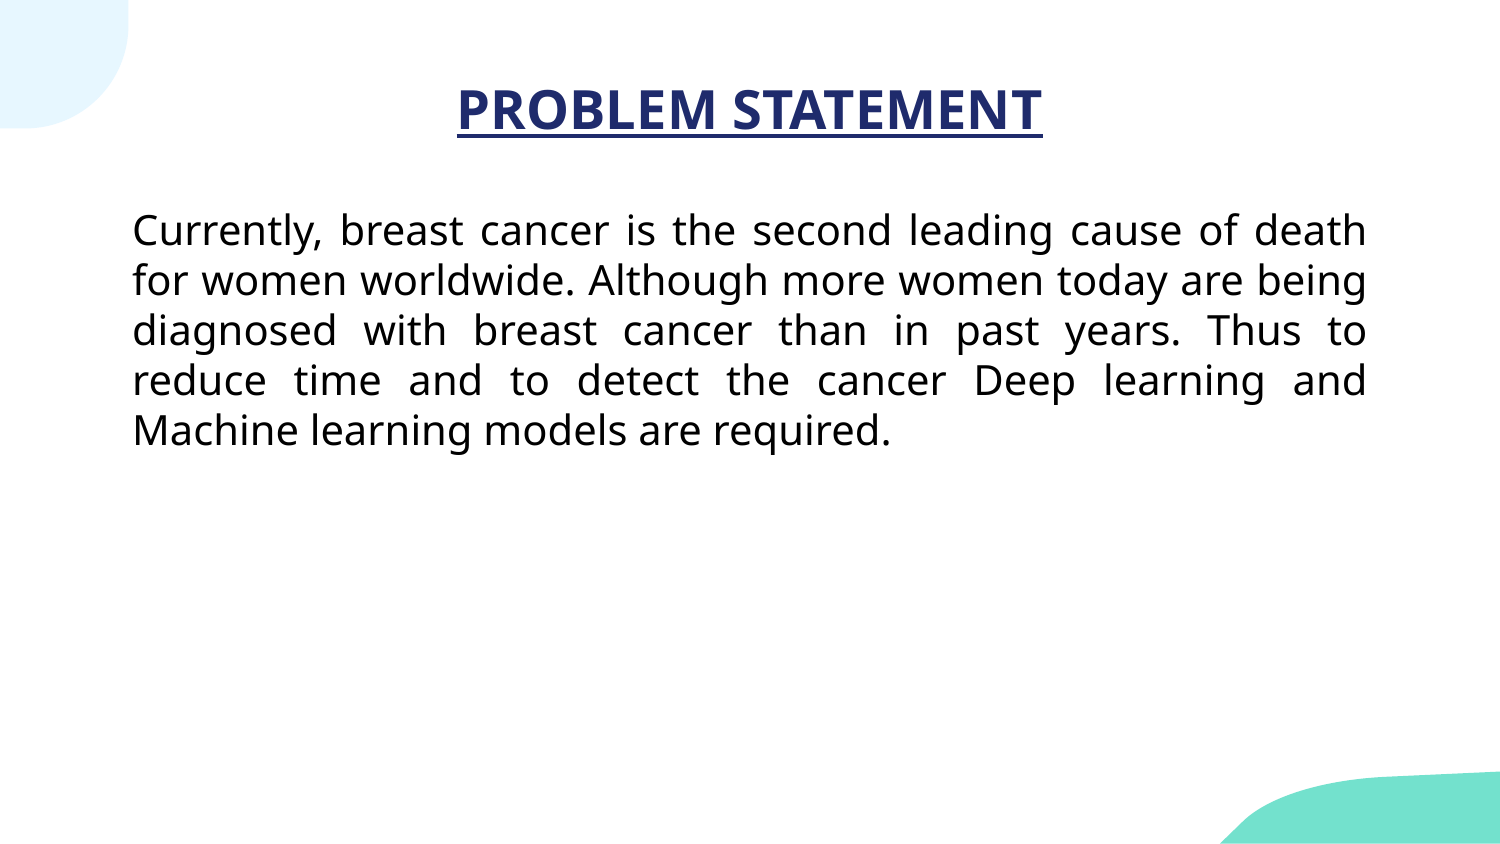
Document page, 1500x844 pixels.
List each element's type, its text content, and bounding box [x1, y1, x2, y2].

title PROBLEM STATEMENT [116, 60, 1383, 155]
list Currently, breast cancer is the second leading cause of death for women worldwide. Although more women today are being diagnosed with breast cancer than in past years. Thus to reduce time and to detect the cancer Deep learning and Machine learning models are required. [116, 189, 1383, 750]
